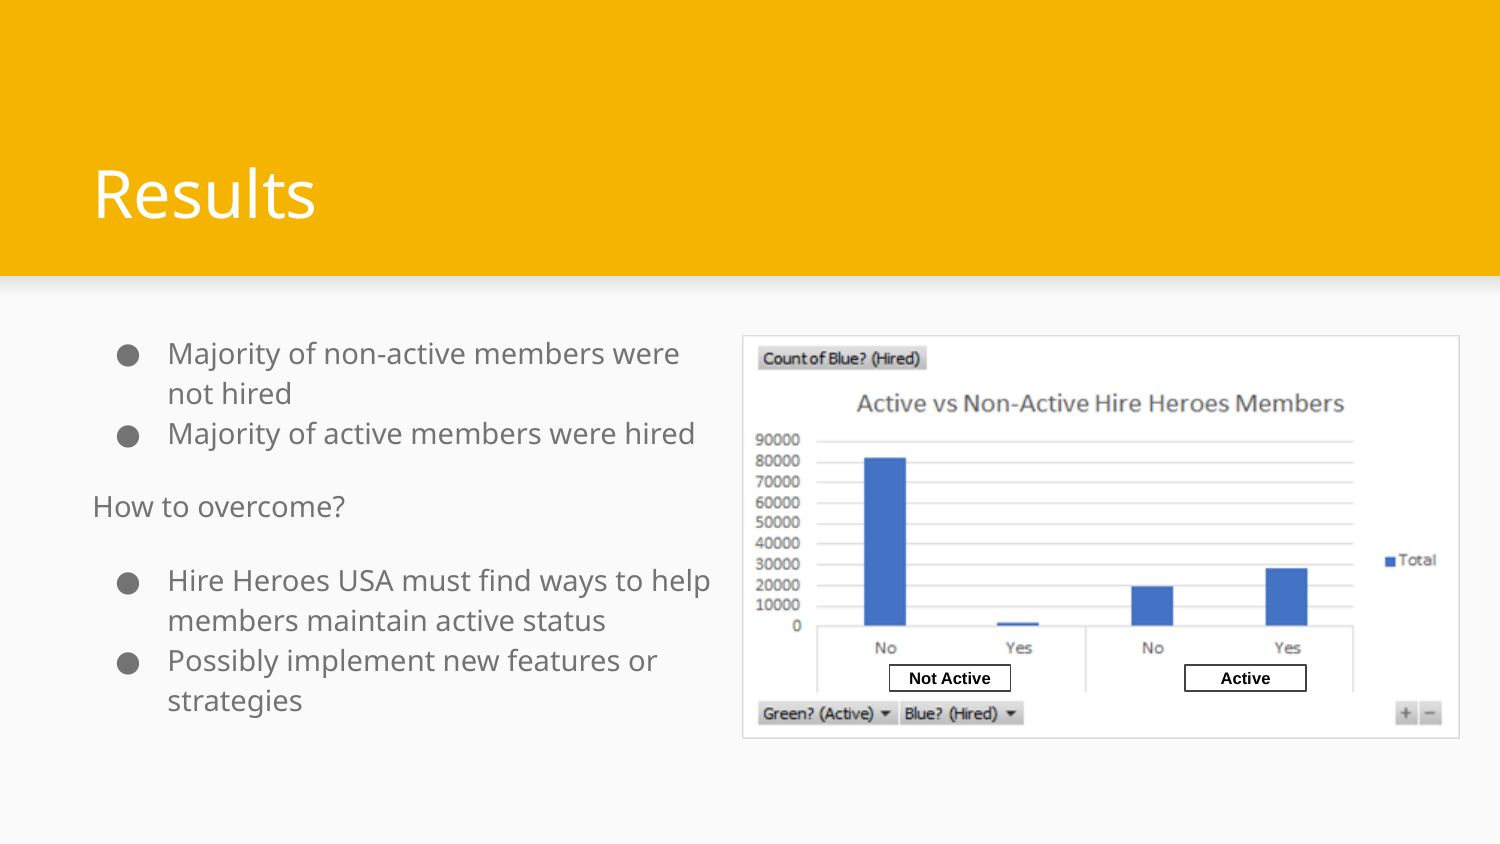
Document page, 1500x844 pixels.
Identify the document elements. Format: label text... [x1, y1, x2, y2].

title Results [77, 121, 1427, 248]
list Majority of non-active members were not hired Majority of active members were hired How to overcome? Hire Heroes USA must find ways to help members maintain active status Possibly implement new features or strategies [77, 314, 734, 760]
picture [742, 335, 1460, 739]
